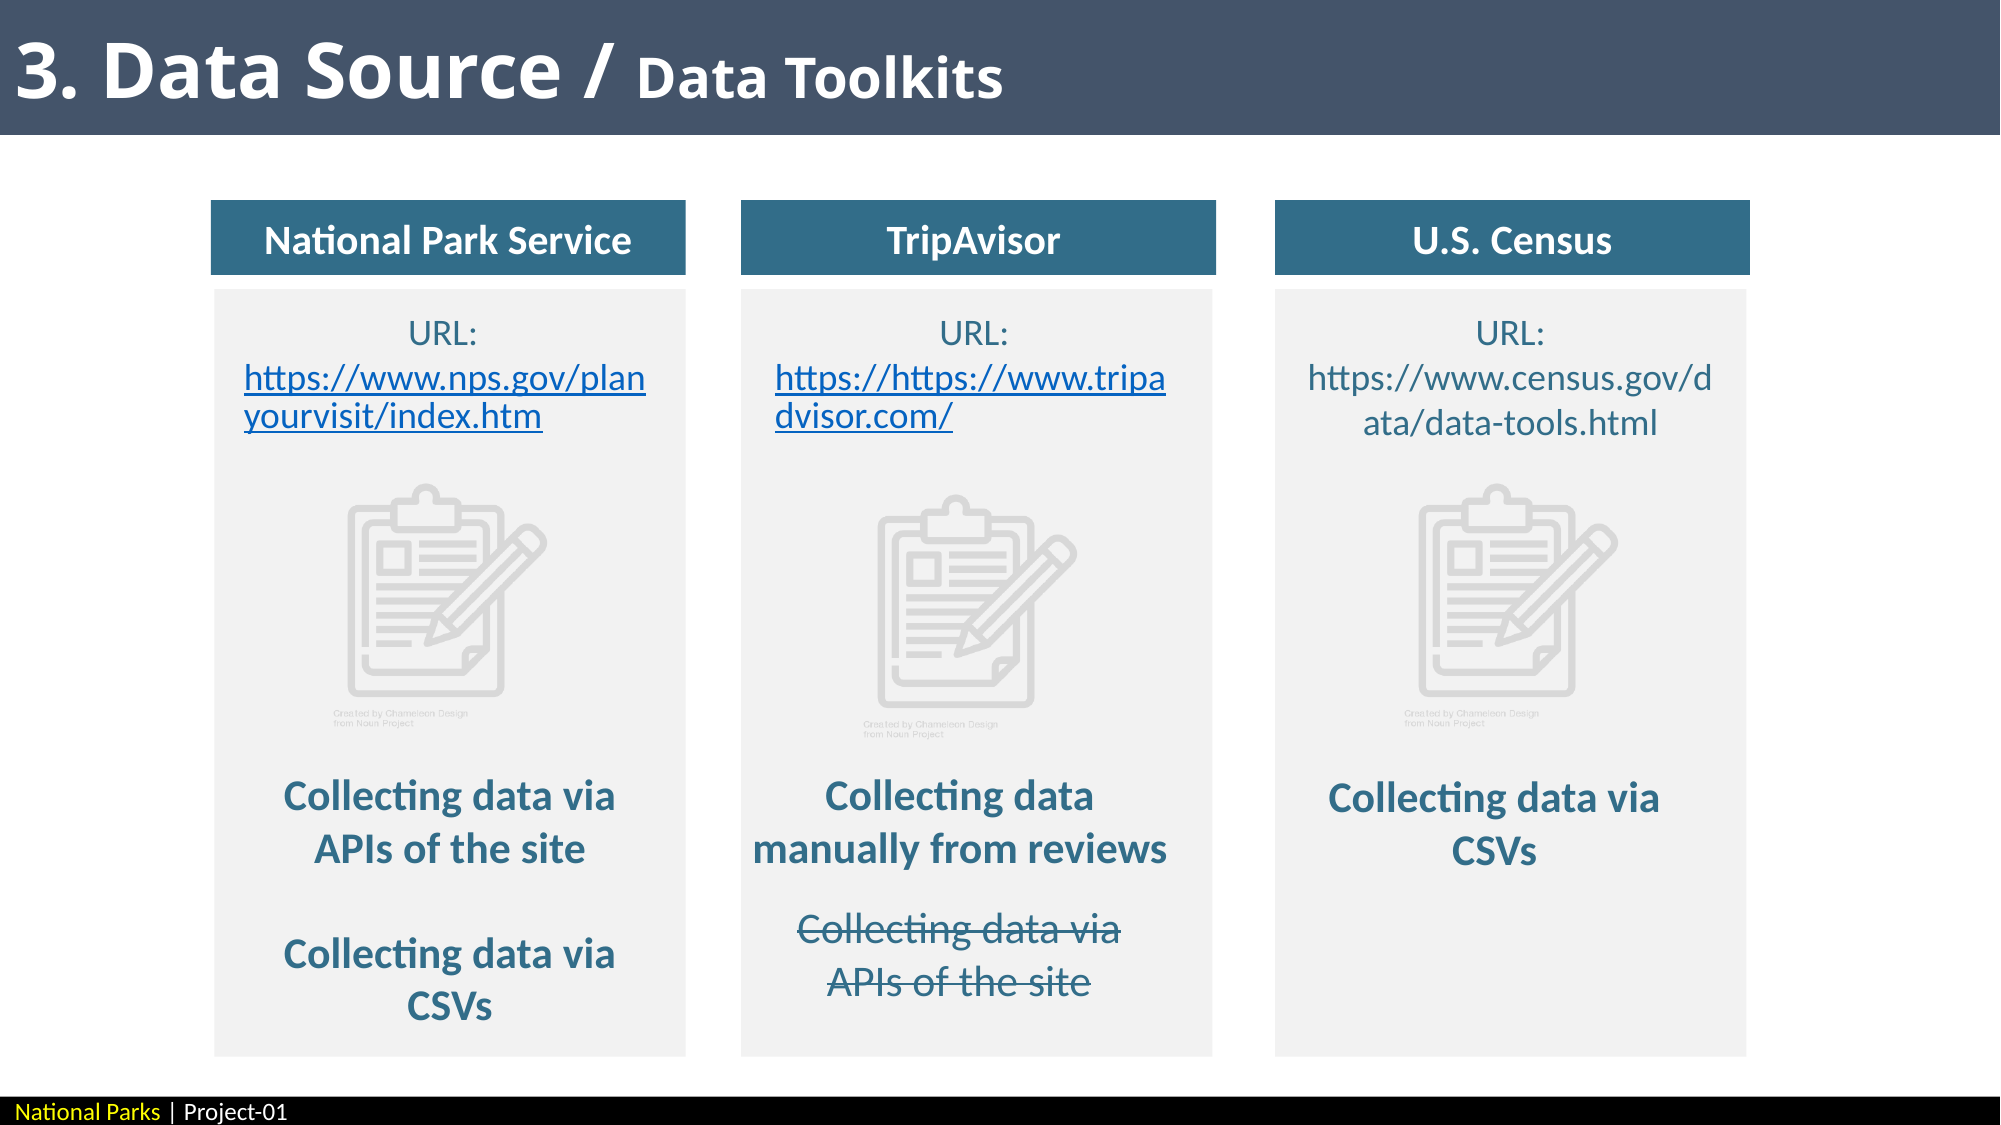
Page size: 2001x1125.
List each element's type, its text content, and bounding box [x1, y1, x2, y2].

text_box URL: https://www.nps.gov/planyourvisit/index.htm [228, 300, 666, 406]
text_box [740, 288, 1213, 1058]
text_box URL: https://www.census.gov/data/data-tools.html [1292, 300, 1729, 451]
text_box U.S. Census [1274, 199, 1751, 276]
picture [314, 476, 580, 742]
text_box Collecting data via CSVs [1292, 761, 1697, 882]
text_box Collecting data manually from reviews [722, 759, 1198, 880]
text_box Collecting data via APIs of the site Collecting data via CSVs [251, 759, 649, 1037]
picture [1385, 476, 1651, 742]
text_box Collecting data via APIs of the site [760, 892, 1158, 1013]
text_box 3. Data Source / Data Toolkits [0, 0, 2000, 135]
text_box National Park Service [210, 199, 687, 276]
text_box TripAvisor [740, 199, 1217, 276]
text_box [213, 288, 687, 1058]
picture [844, 487, 1110, 753]
text_box URL: https://https://www.tripadvisor.com/ [760, 300, 1197, 406]
text_box [1274, 288, 1747, 1058]
